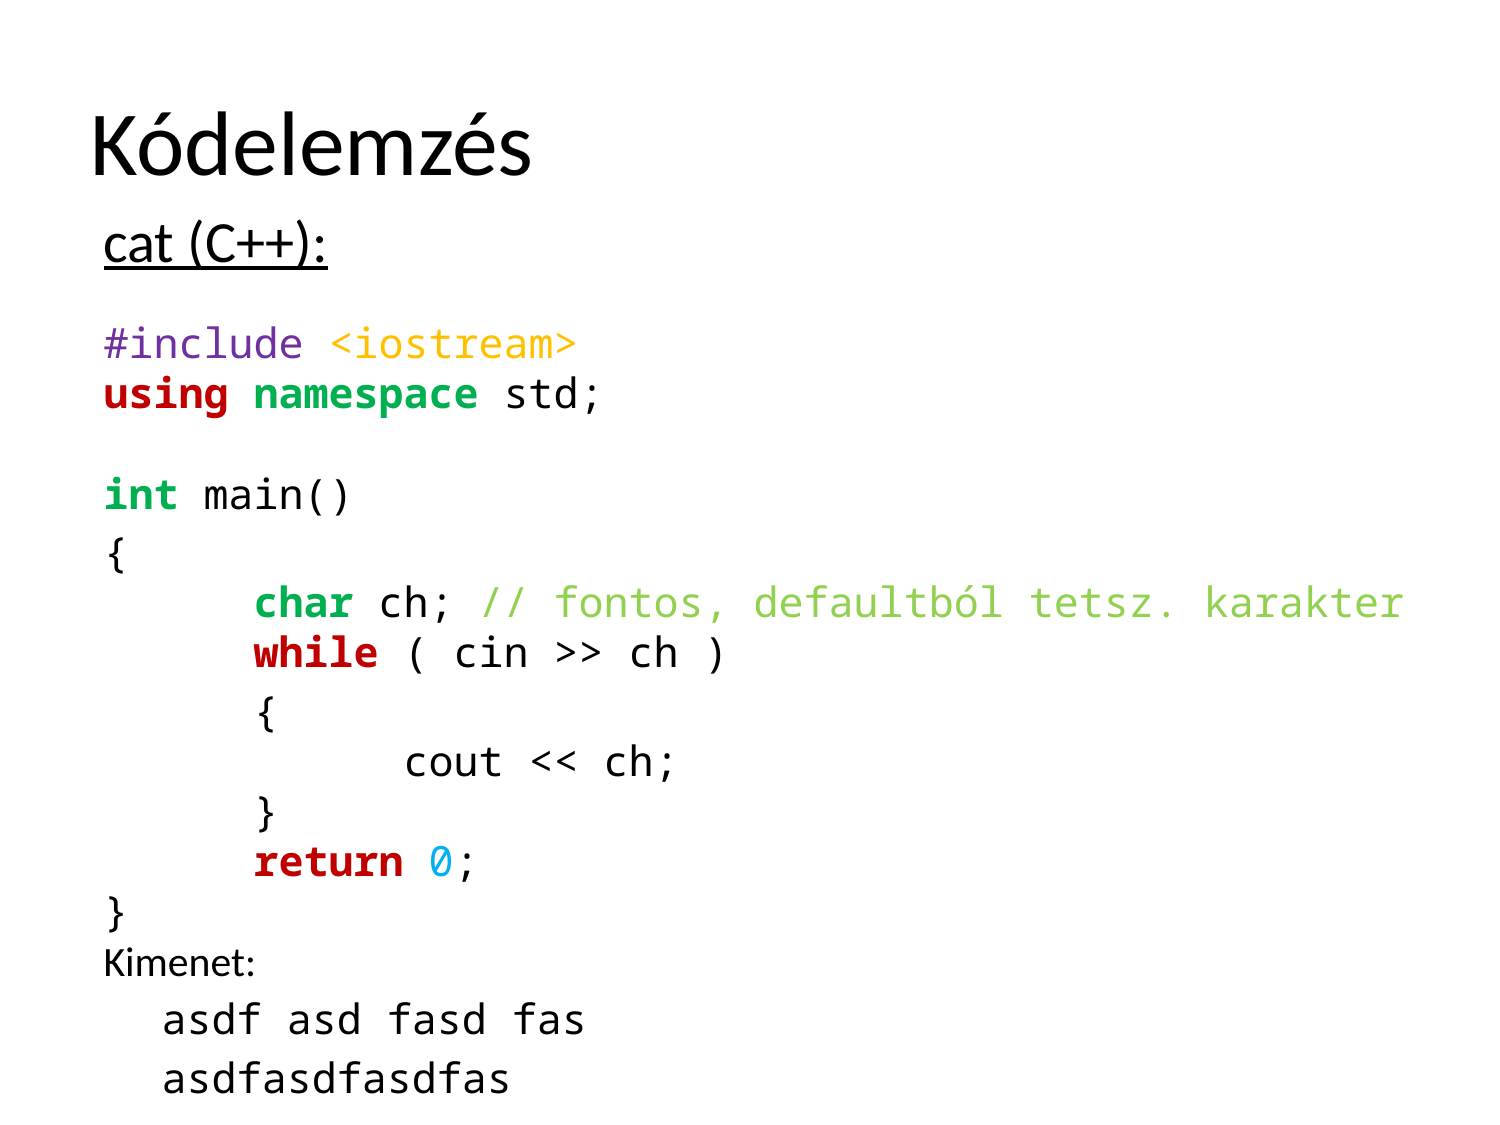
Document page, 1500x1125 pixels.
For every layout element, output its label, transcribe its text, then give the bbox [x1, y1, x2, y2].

title Kódelemzés [74, 44, 1426, 233]
list cat (C++): #include <iostream> using namespace std; int main() { char ch; // fontos, defaultból tetsz. karakter while ( cin >> ch ) { cout << ch; } return 0; } Kimenet: asdf asd fasd fas asdfasdfasdfas [88, 196, 1500, 1125]
